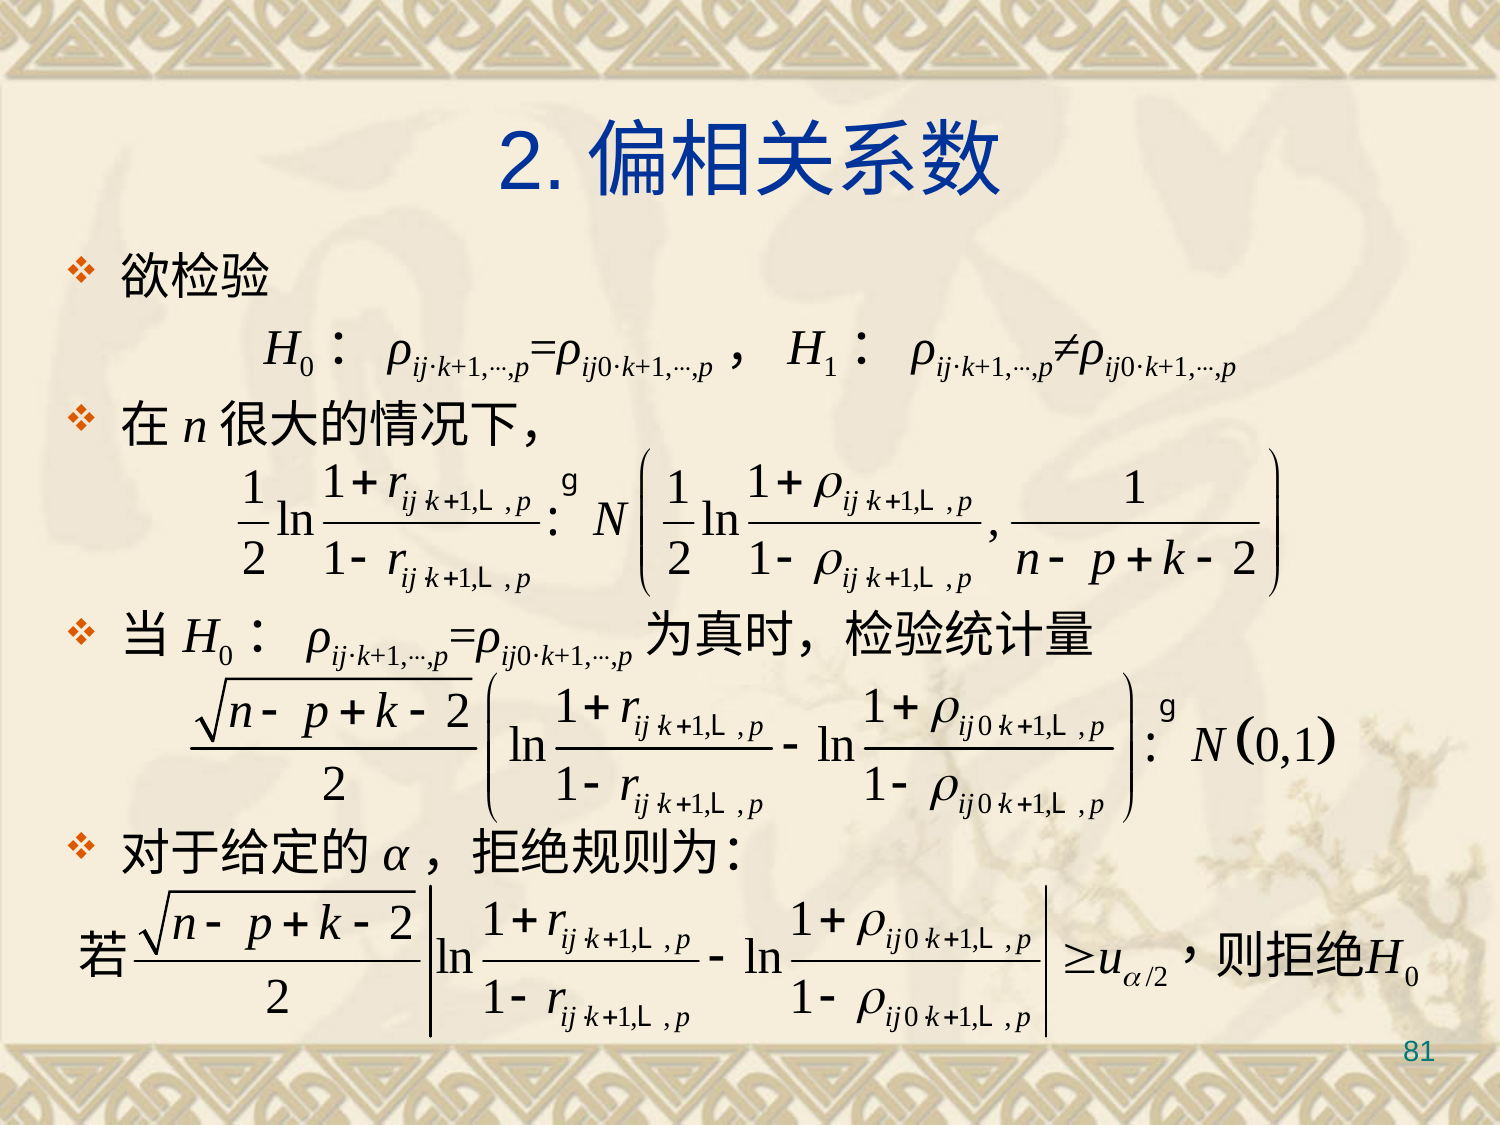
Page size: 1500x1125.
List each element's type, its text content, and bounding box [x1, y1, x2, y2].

list 欲检验 H0：ρij·k+1,⋯,p=ρij0·k+1,⋯,p，H1：ρij·k+1,⋯,p≠ρij0·k+1,⋯,p 在n很大的情况下， 当H0：ρij·k+1,⋯,p=ρij0·k+1,⋯,p为真时，检验统计量 对于给定的α，拒绝规则为： [49, 236, 1451, 1001]
slide_number 81 [1074, 1024, 1451, 1103]
picture [0, 1, 1500, 1125]
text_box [186, 668, 1337, 829]
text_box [234, 444, 1289, 602]
title 2.偏相关系数 [49, 75, 1451, 236]
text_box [76, 881, 1424, 1042]
